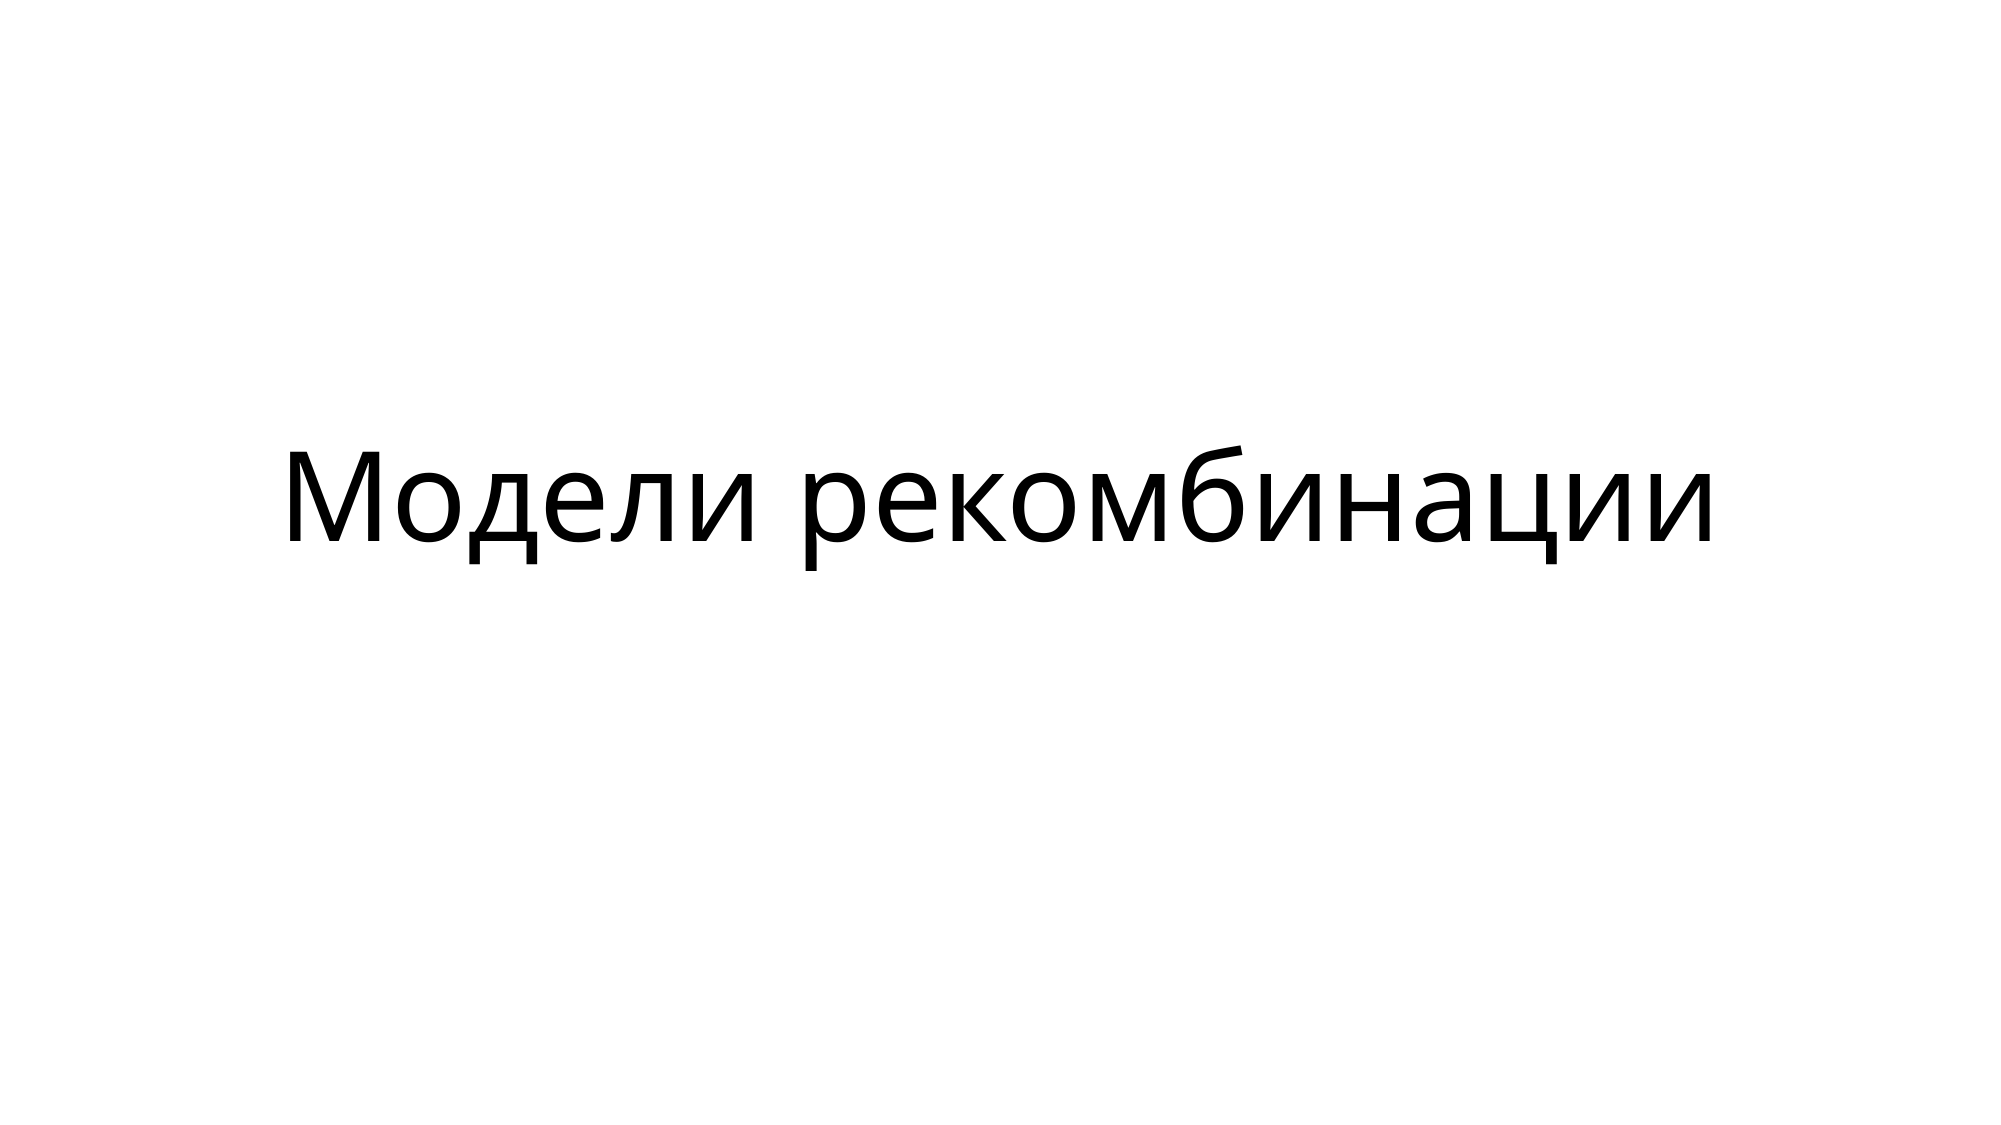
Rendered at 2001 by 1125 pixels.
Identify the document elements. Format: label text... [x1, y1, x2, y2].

title Модели рекомбинации [249, 184, 1750, 576]
